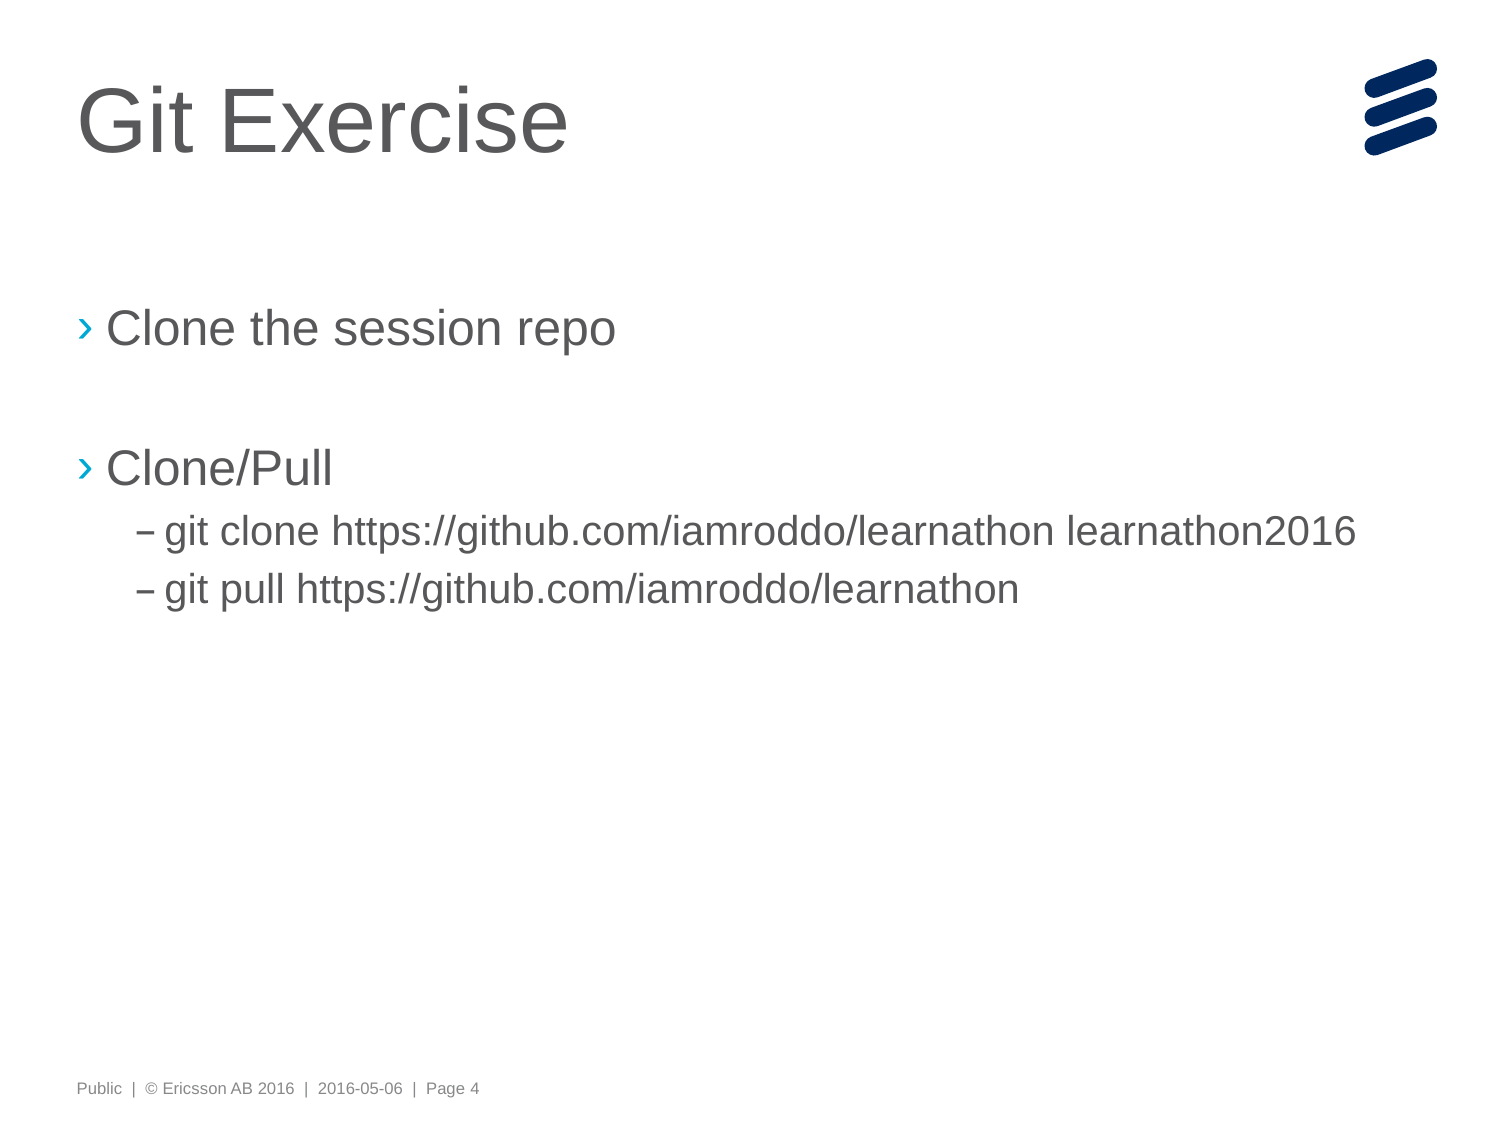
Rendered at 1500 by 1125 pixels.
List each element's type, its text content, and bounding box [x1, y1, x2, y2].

title Git Exercise [64, 39, 1295, 218]
list Clone the session repo Clone/Pull git clone https://github.com/iamroddo/learnathon learnathon2016 git pull https://github.com/iamroddo/learnathon [64, 295, 1436, 928]
